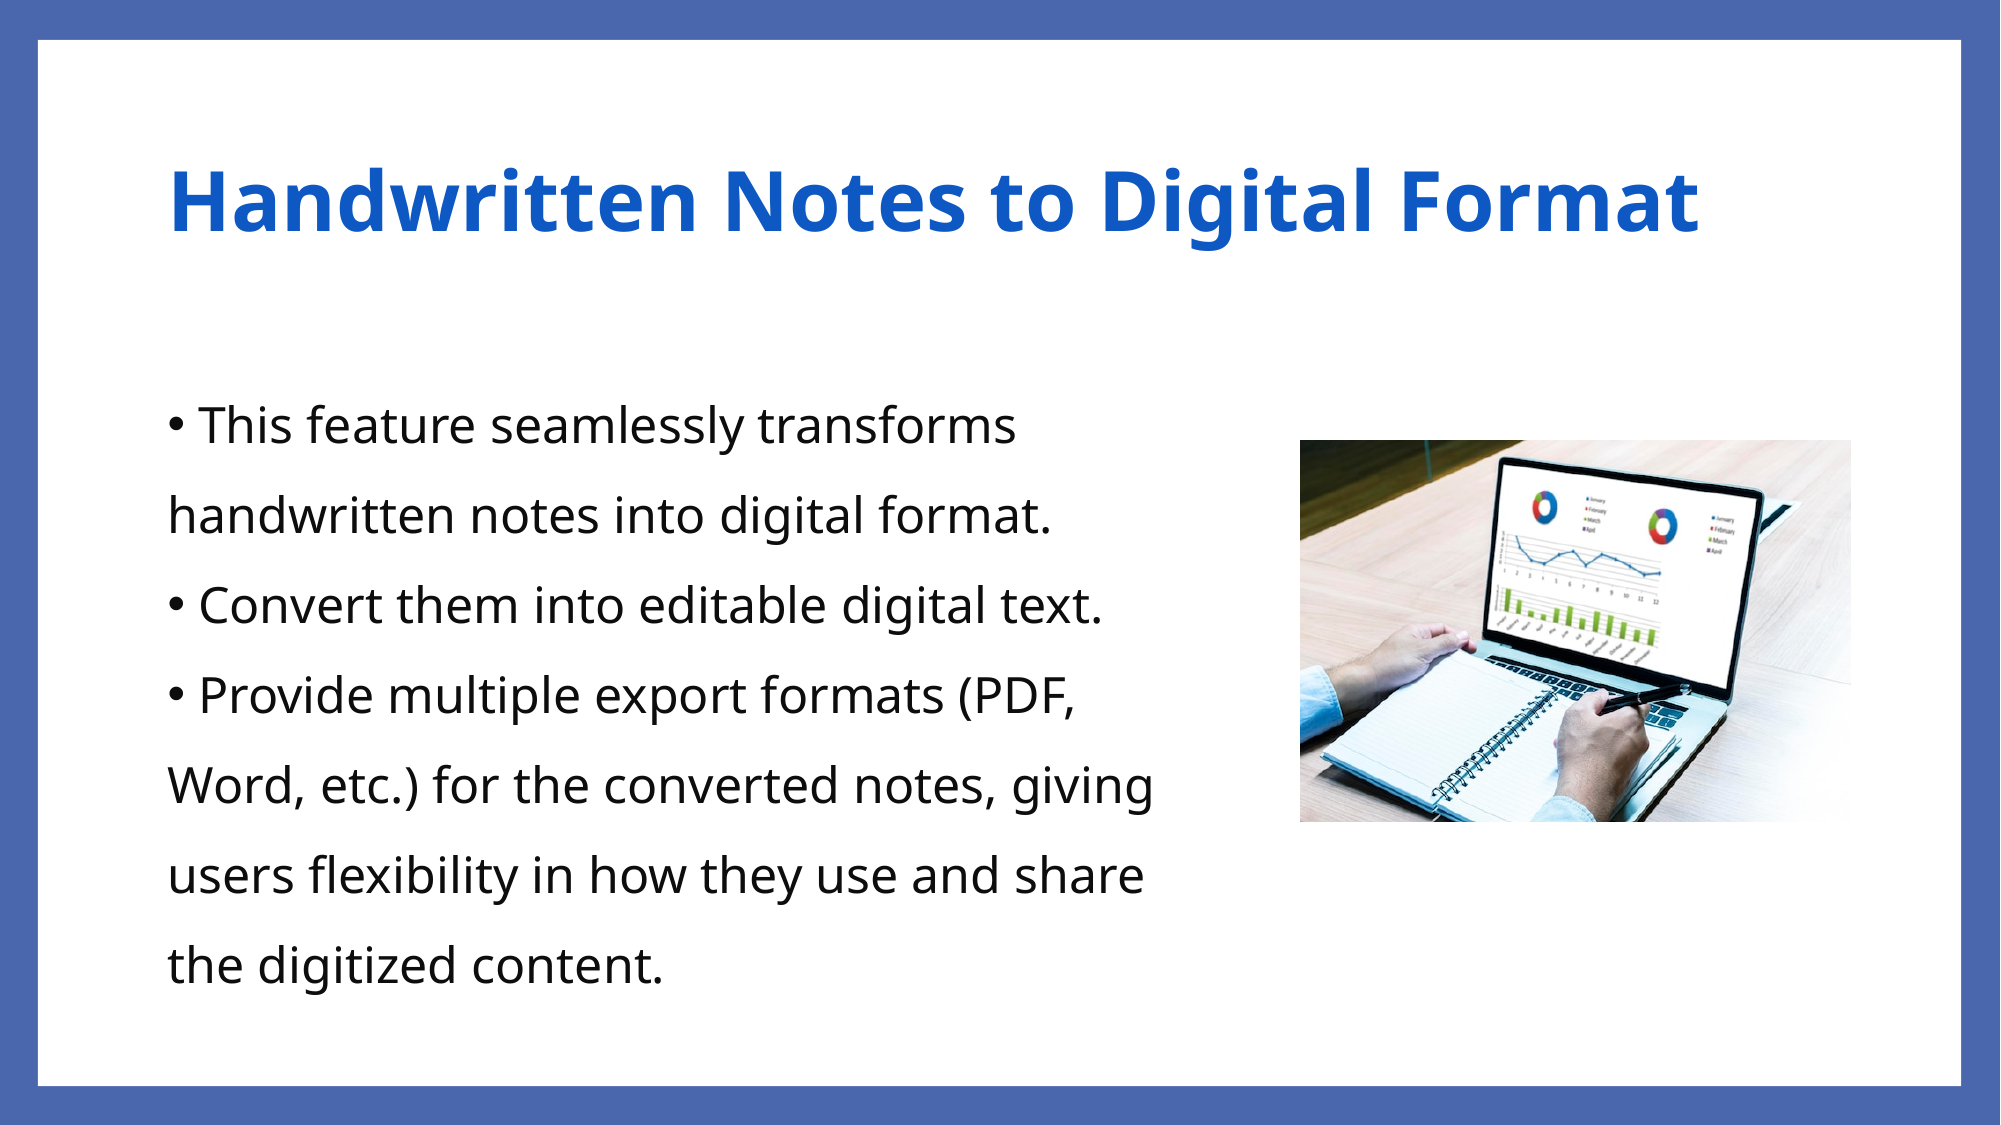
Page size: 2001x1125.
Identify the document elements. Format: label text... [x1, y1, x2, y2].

picture [1300, 440, 1851, 823]
text_box Handwritten Notes to Digital Format [153, 140, 1851, 256]
text_box This feature seamlessly transforms handwritten notes into digital format. Convert them into editable digital text. Provide multiple export formats (PDF, Word, etc.) for the converted notes, giving users flexibility in how they use and share the digitized content. [153, 355, 1245, 1001]
